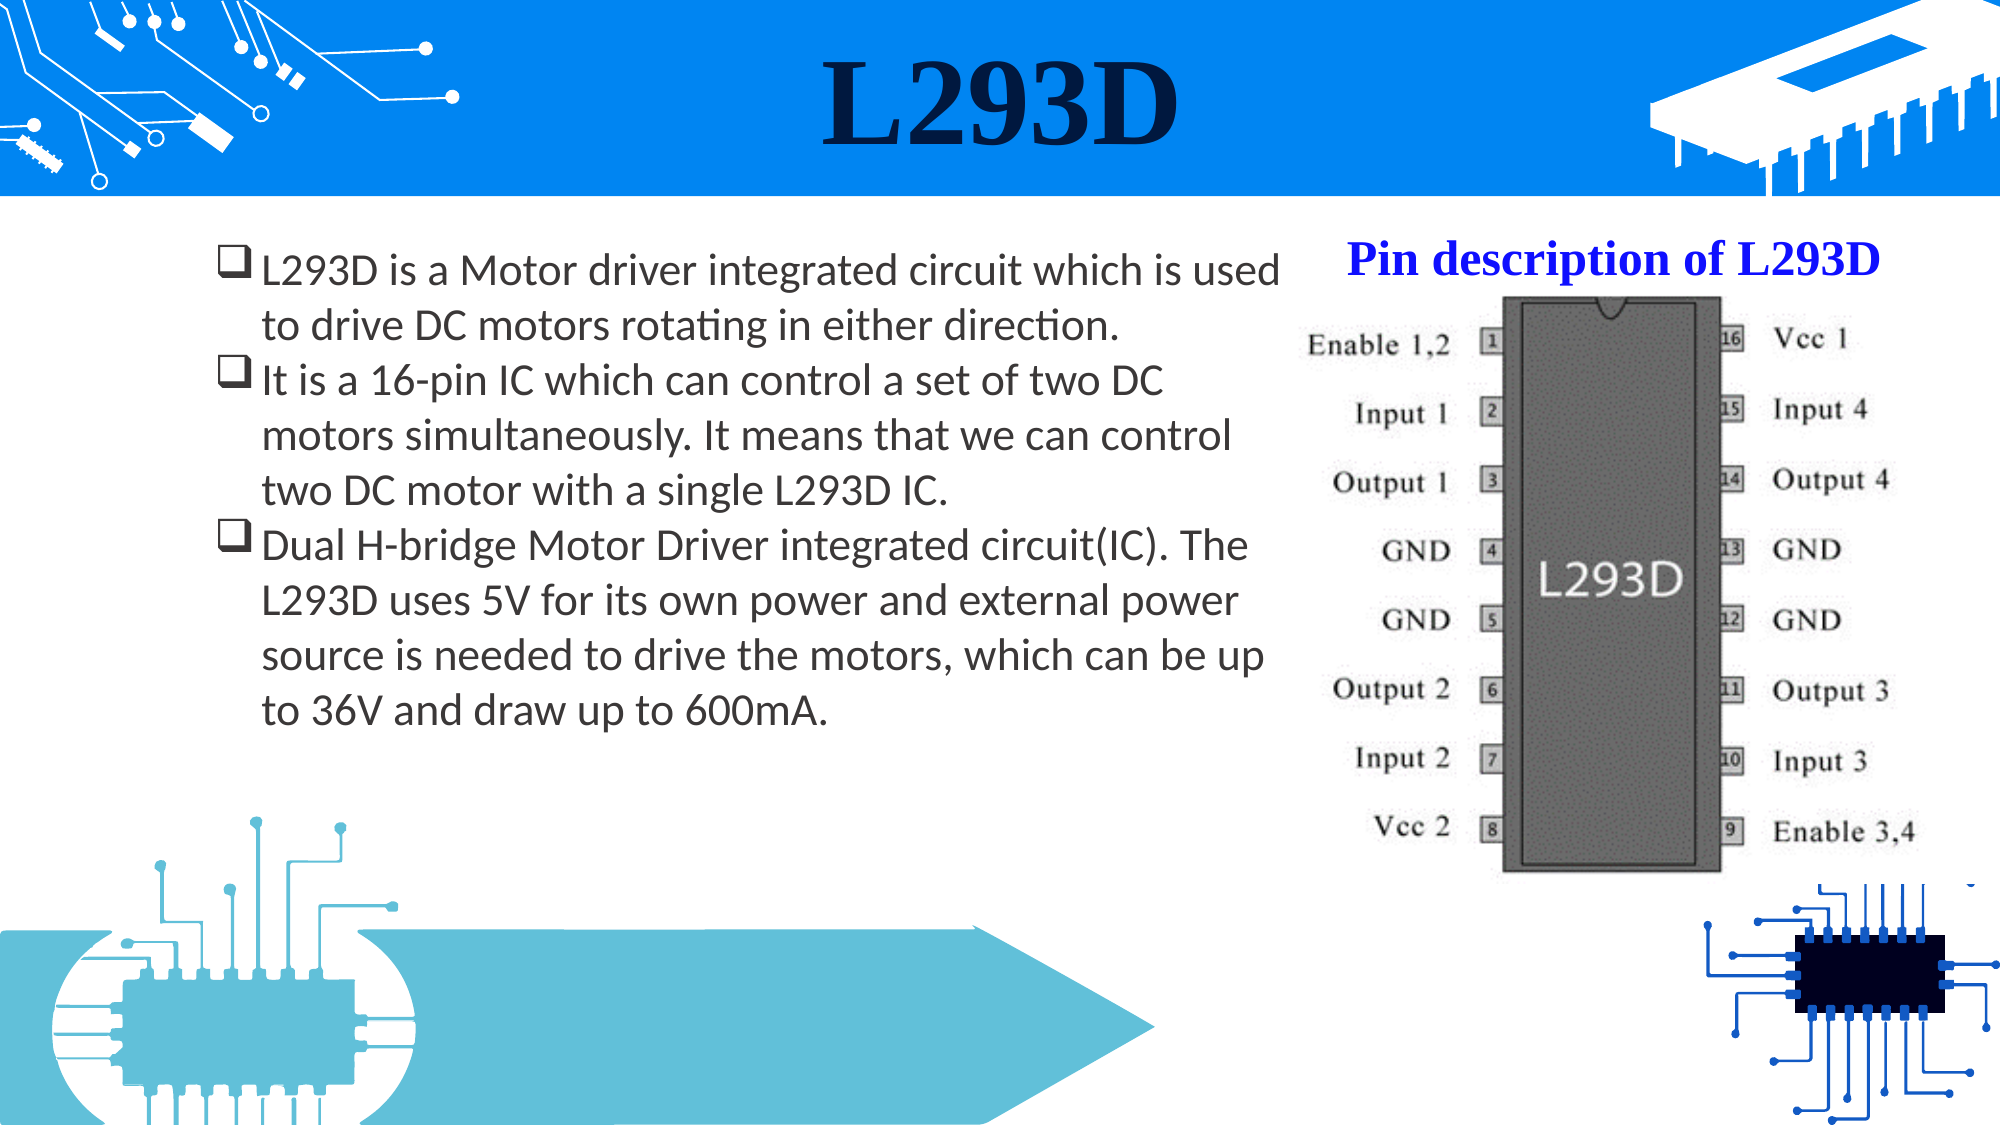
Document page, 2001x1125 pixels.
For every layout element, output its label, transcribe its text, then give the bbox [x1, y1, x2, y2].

picture [1288, 293, 1988, 884]
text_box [1703, 816, 2000, 1125]
list L293D [53, 44, 1952, 164]
text_box L293D is a Motor driver integrated circuit which is used to drive DC motors rotating in either direction. It is a 16-pin IC which can control a set of two DC motors simultaneously. It means that we can control two DC motor with a single L293D IC. Dual H-bridge Motor Driver integrated circuit(IC). The L293D uses 5V for its own power and external power source is needed to drive the motors, which can be up to 36V and draw up to 600mA. [199, 232, 1288, 742]
text_box Pin description of L293D [1272, 206, 1969, 312]
text_box [0, 816, 1155, 1125]
